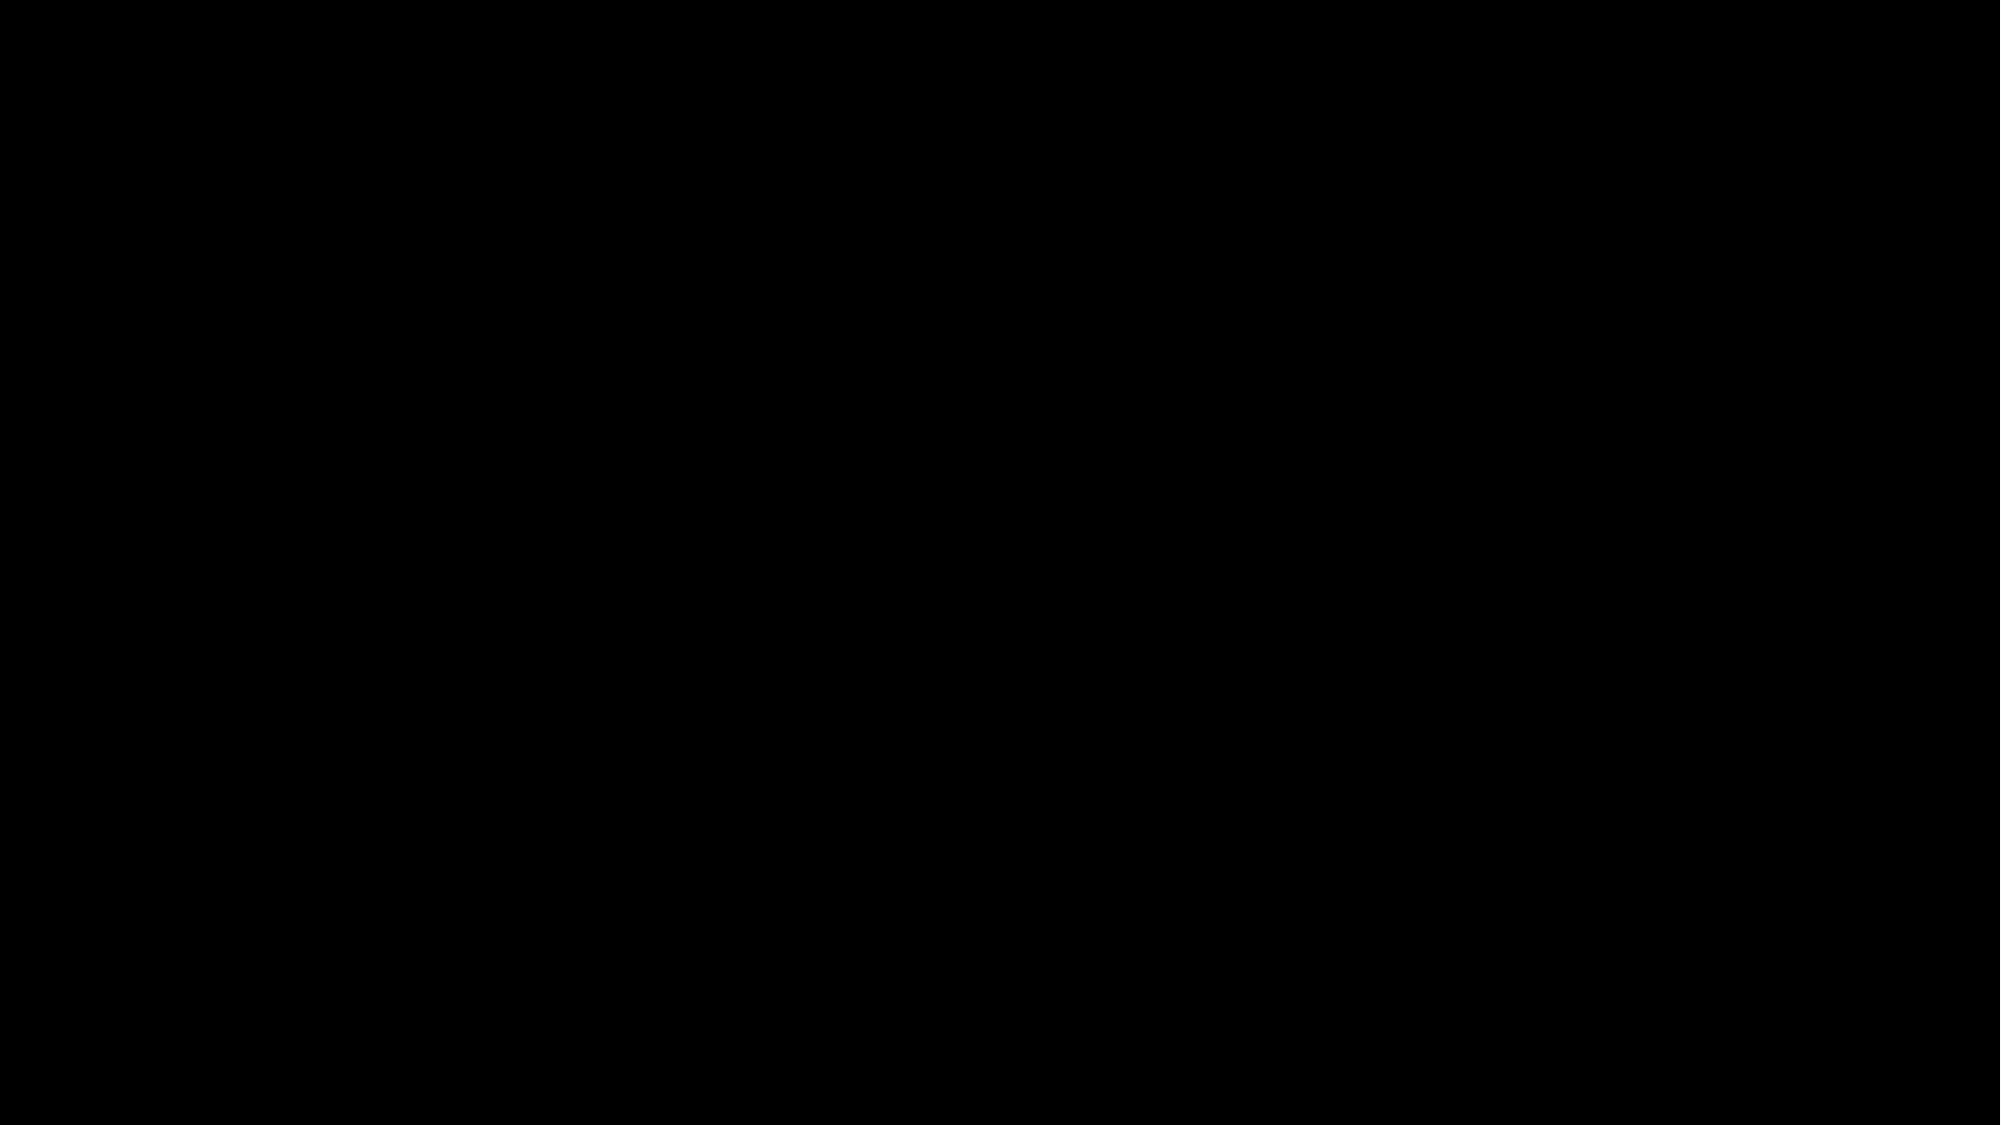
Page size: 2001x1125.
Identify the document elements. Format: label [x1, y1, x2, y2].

text_box [0, 0, 2000, 1125]
